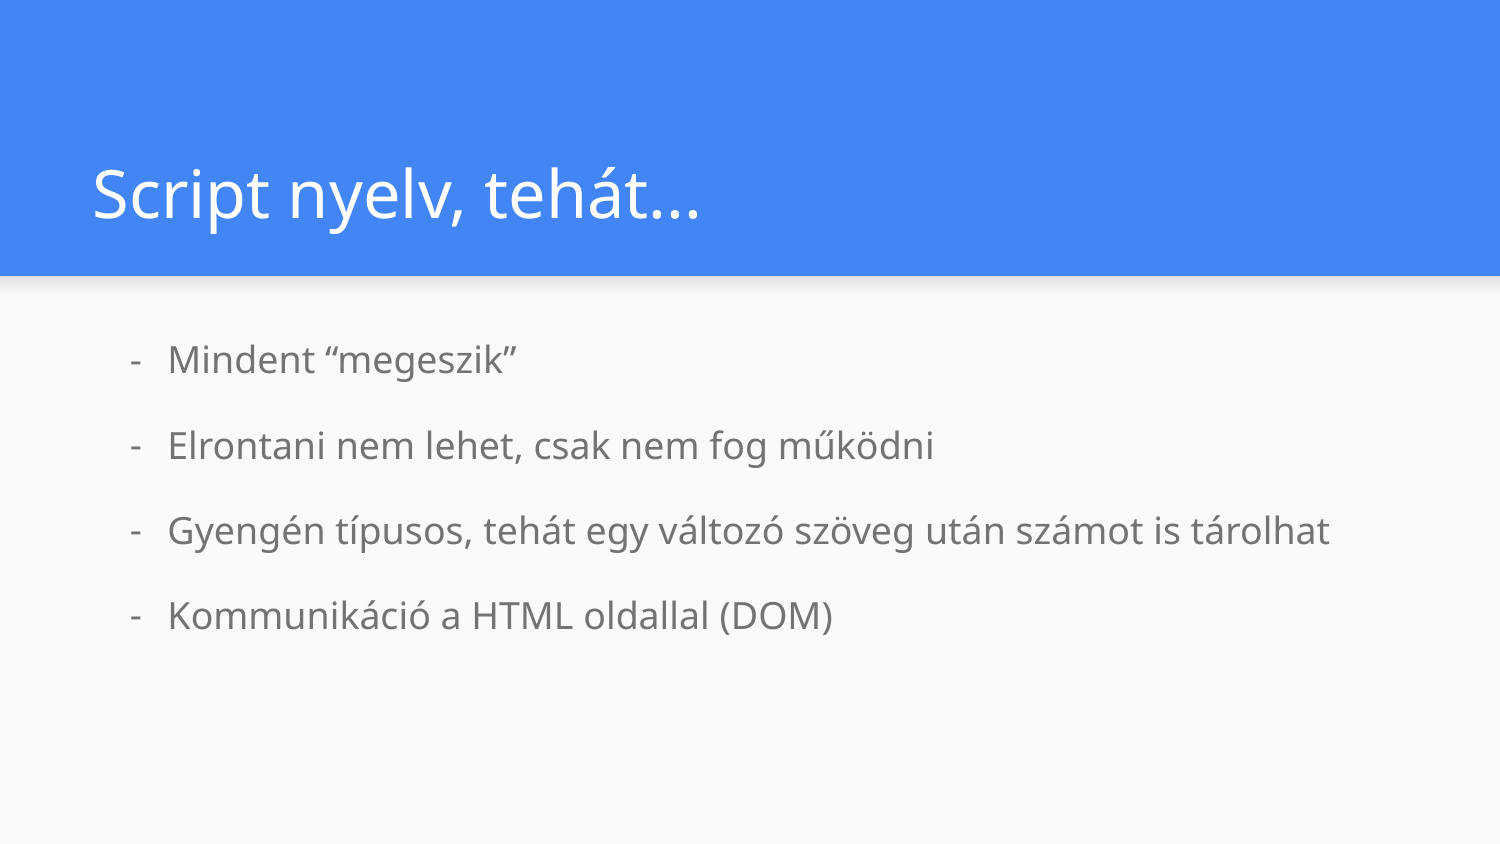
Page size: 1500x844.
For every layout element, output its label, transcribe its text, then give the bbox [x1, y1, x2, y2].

title Script nyelv, tehát... [77, 121, 1427, 248]
list Mindent “megeszik” Elrontani nem lehet, csak nem fog működni Gyengén típusos, tehát egy változó szöveg után számot is tárolhat Kommunikáció a HTML oldallal (DOM) [77, 314, 1427, 760]
